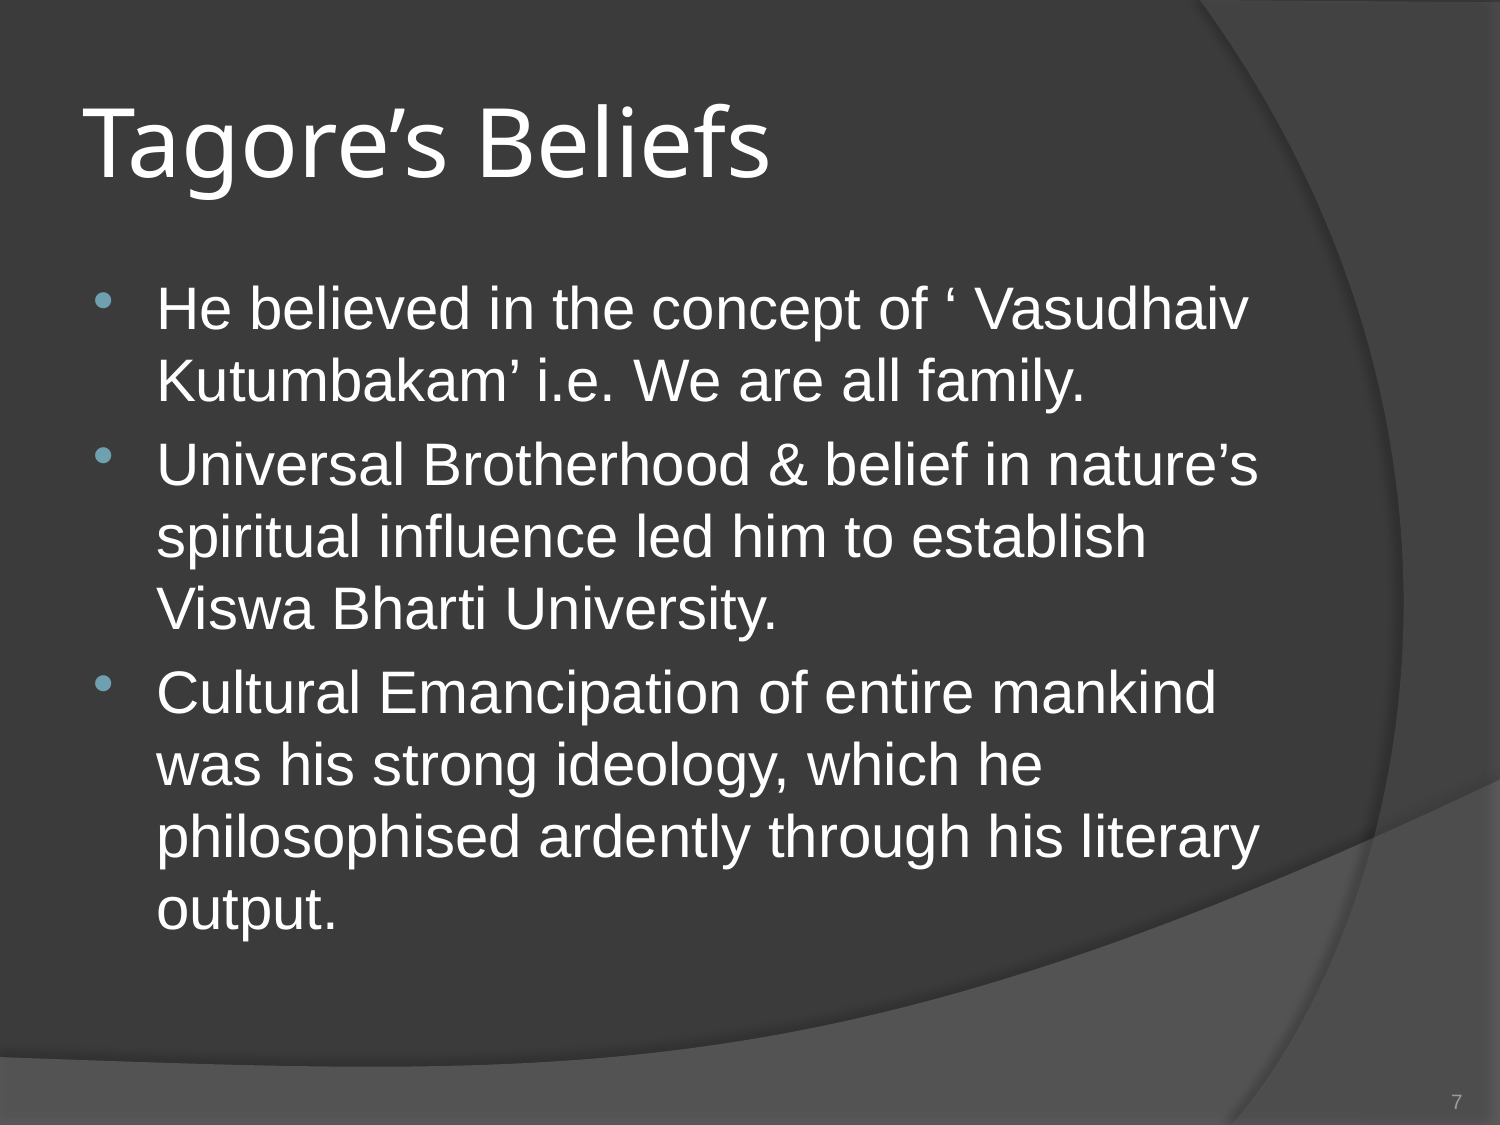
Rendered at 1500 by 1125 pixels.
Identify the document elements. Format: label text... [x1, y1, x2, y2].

title Tagore’s Beliefs [75, 45, 1300, 233]
slide_number 7 [1337, 1053, 1463, 1114]
list He believed in the concept of ‘ Vasudhaiv Kutumbakam’ i.e. We are all family. Universal Brotherhood & belief in nature’s spiritual influence led him to establish Viswa Bharti University. Cultural Emancipation of entire mankind was his strong ideology, which he philosophised ardently through his literary output. [75, 262, 1300, 1005]
